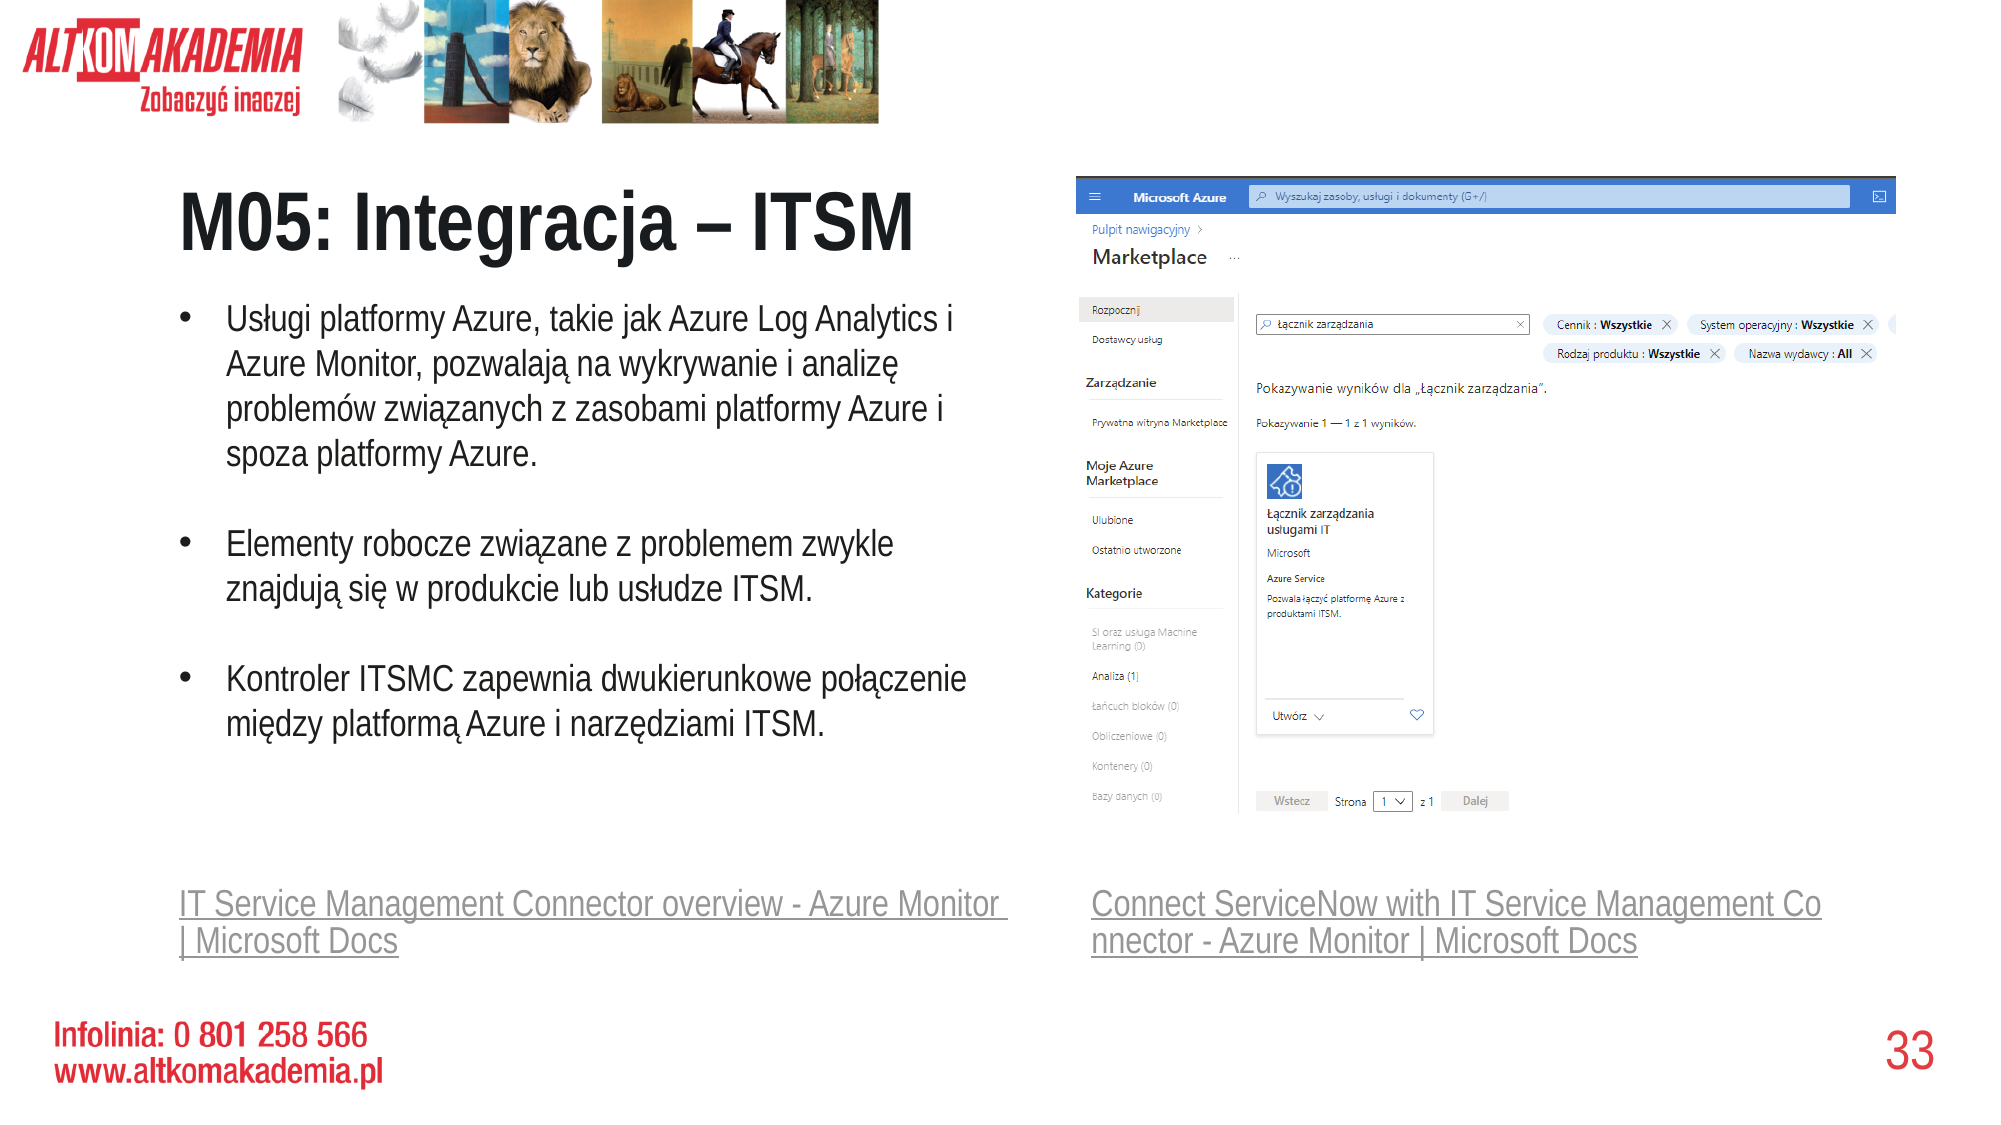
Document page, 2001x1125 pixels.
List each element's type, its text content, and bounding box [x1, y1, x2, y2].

text_box Usługi platformy Azure, takie jak Azure Log Analytics i Azure Monitor, pozwalają na wykrywanie i analizę problemów związanych z zasobami platformy Azure i spoza platformy Azure. Elementy robocze związane z problemem zwykle znajdują się w produkcie lub usłudze ITSM. Kontroler ITSMC zapewnia dwukierunkowe połączenie między platformą Azure i narzędziami ITSM. [164, 286, 1000, 752]
picture [46, 1010, 386, 1092]
slide_number 33 [1501, 1020, 1952, 1081]
text_box Connect ServiceNow with IT Service Management Connector - Azure Monitor | Microsoft Docs [1076, 871, 1844, 931]
text_box IT Service Management Connector overview - Azure Monitor | Microsoft Docs [164, 871, 1029, 931]
picture [6, 0, 905, 145]
picture [1076, 176, 1896, 814]
title M05: Integracja – ITSM [164, 166, 1559, 269]
